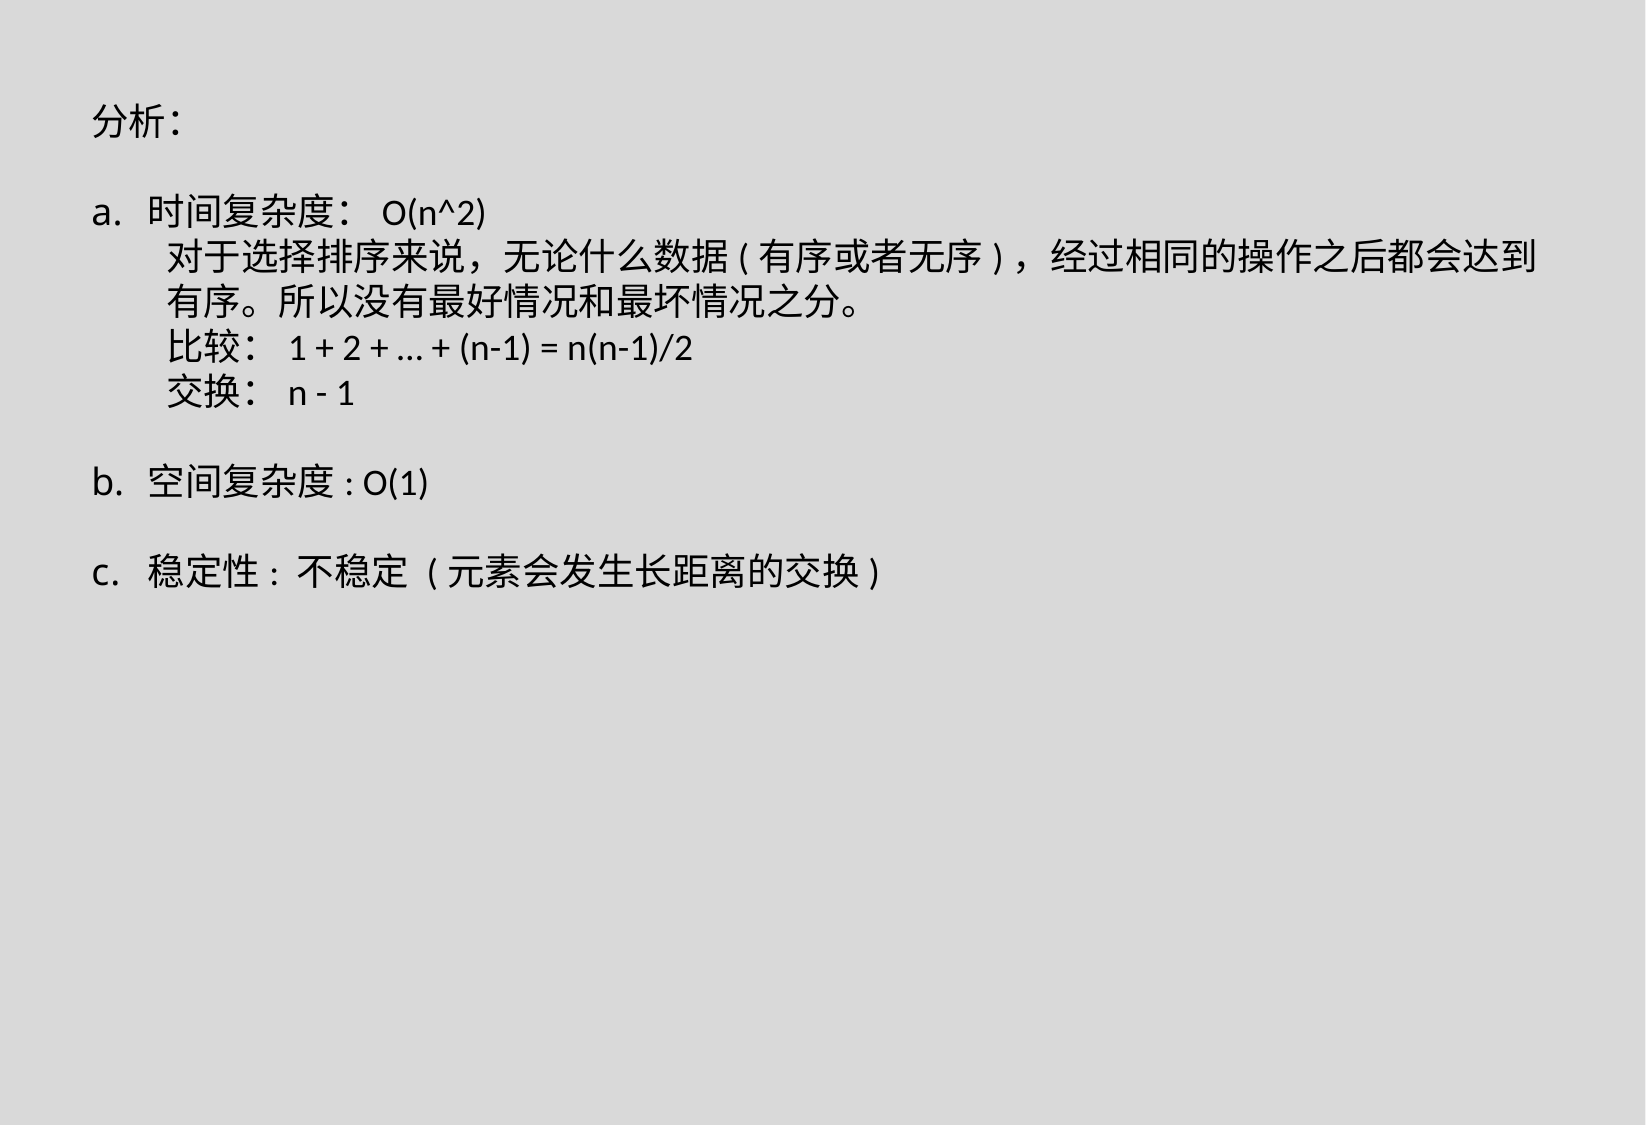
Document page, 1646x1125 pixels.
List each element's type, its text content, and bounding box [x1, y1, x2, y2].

text_box 分析： 时间复杂度：O(n^2) 对于选择排序来说，无论什么数据(有序或者无序)，经过相同的操作之后都会达到有序。所以没有最好情况和最坏情况之分。 比较：1 + 2 + … + (n-1) = n(n-1)/2 交换：n - 1 空间复杂度: O(1) 稳定性: 不稳定 (元素会发生长距离的交换) [76, 91, 1554, 601]
